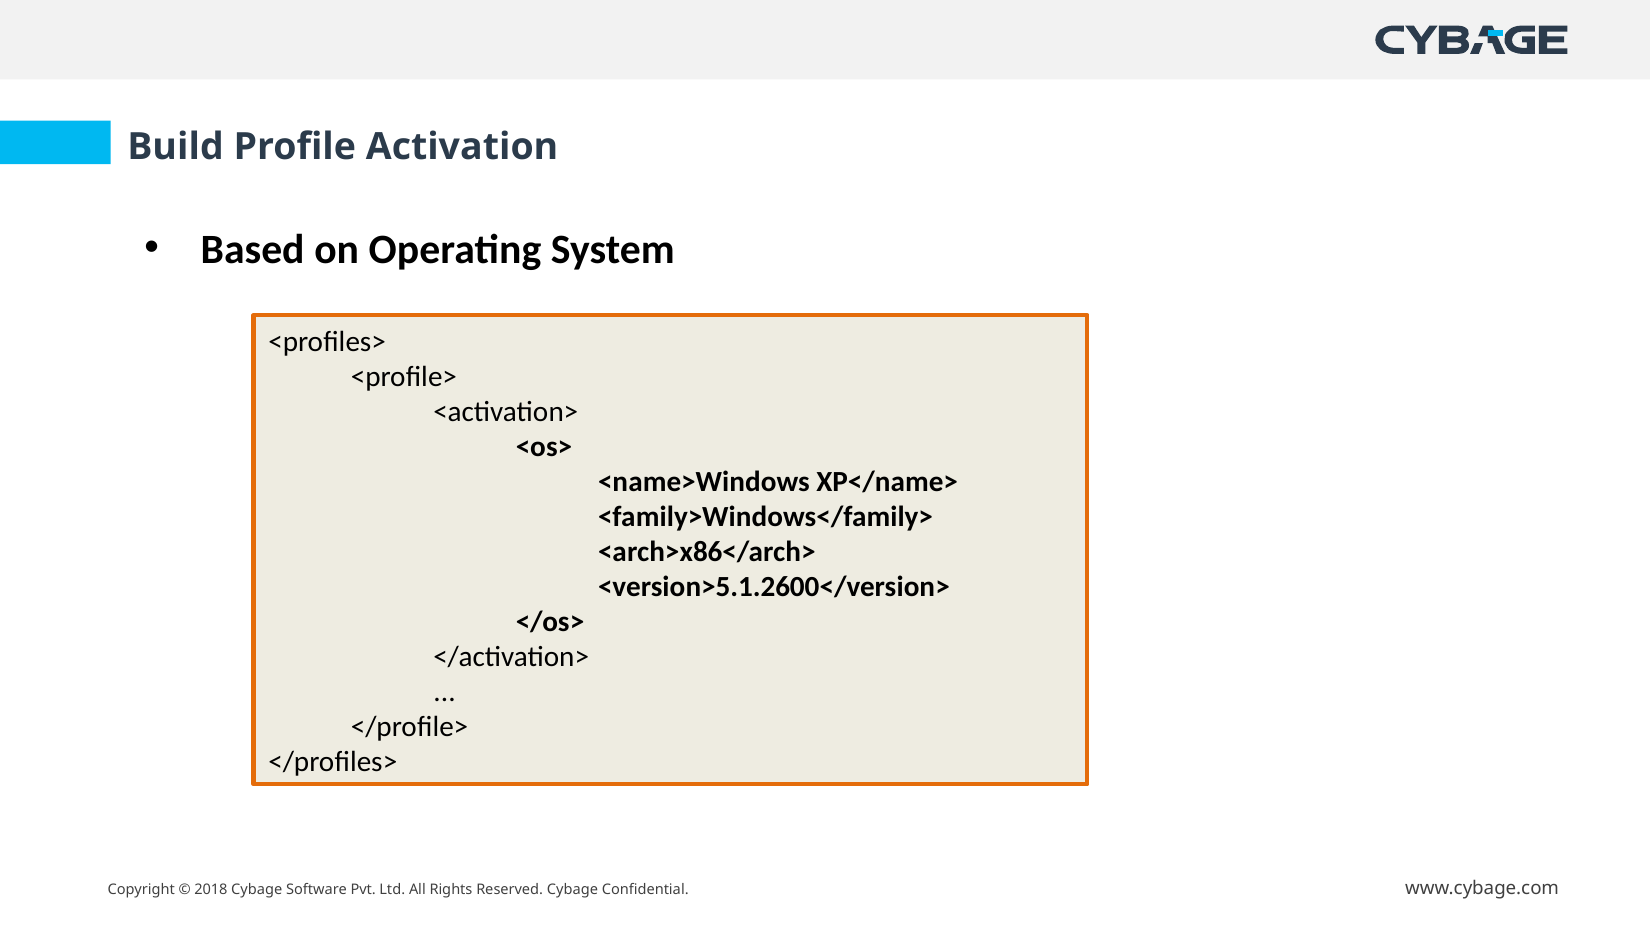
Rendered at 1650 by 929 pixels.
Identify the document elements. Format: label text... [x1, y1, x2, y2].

text_box Based on Operating System [129, 214, 783, 279]
text_box <profiles> <profile> <activation> <os> <name>Windows XP</name> <family>Windows</family> <arch>x86</arch> <version>5.1.2600</version> </os> </activation> ... </profile> </profiles> [253, 315, 1088, 785]
text_box Build Profile Activation [110, 114, 775, 190]
text_box [114, 214, 1515, 802]
text_box [0, 118, 110, 166]
